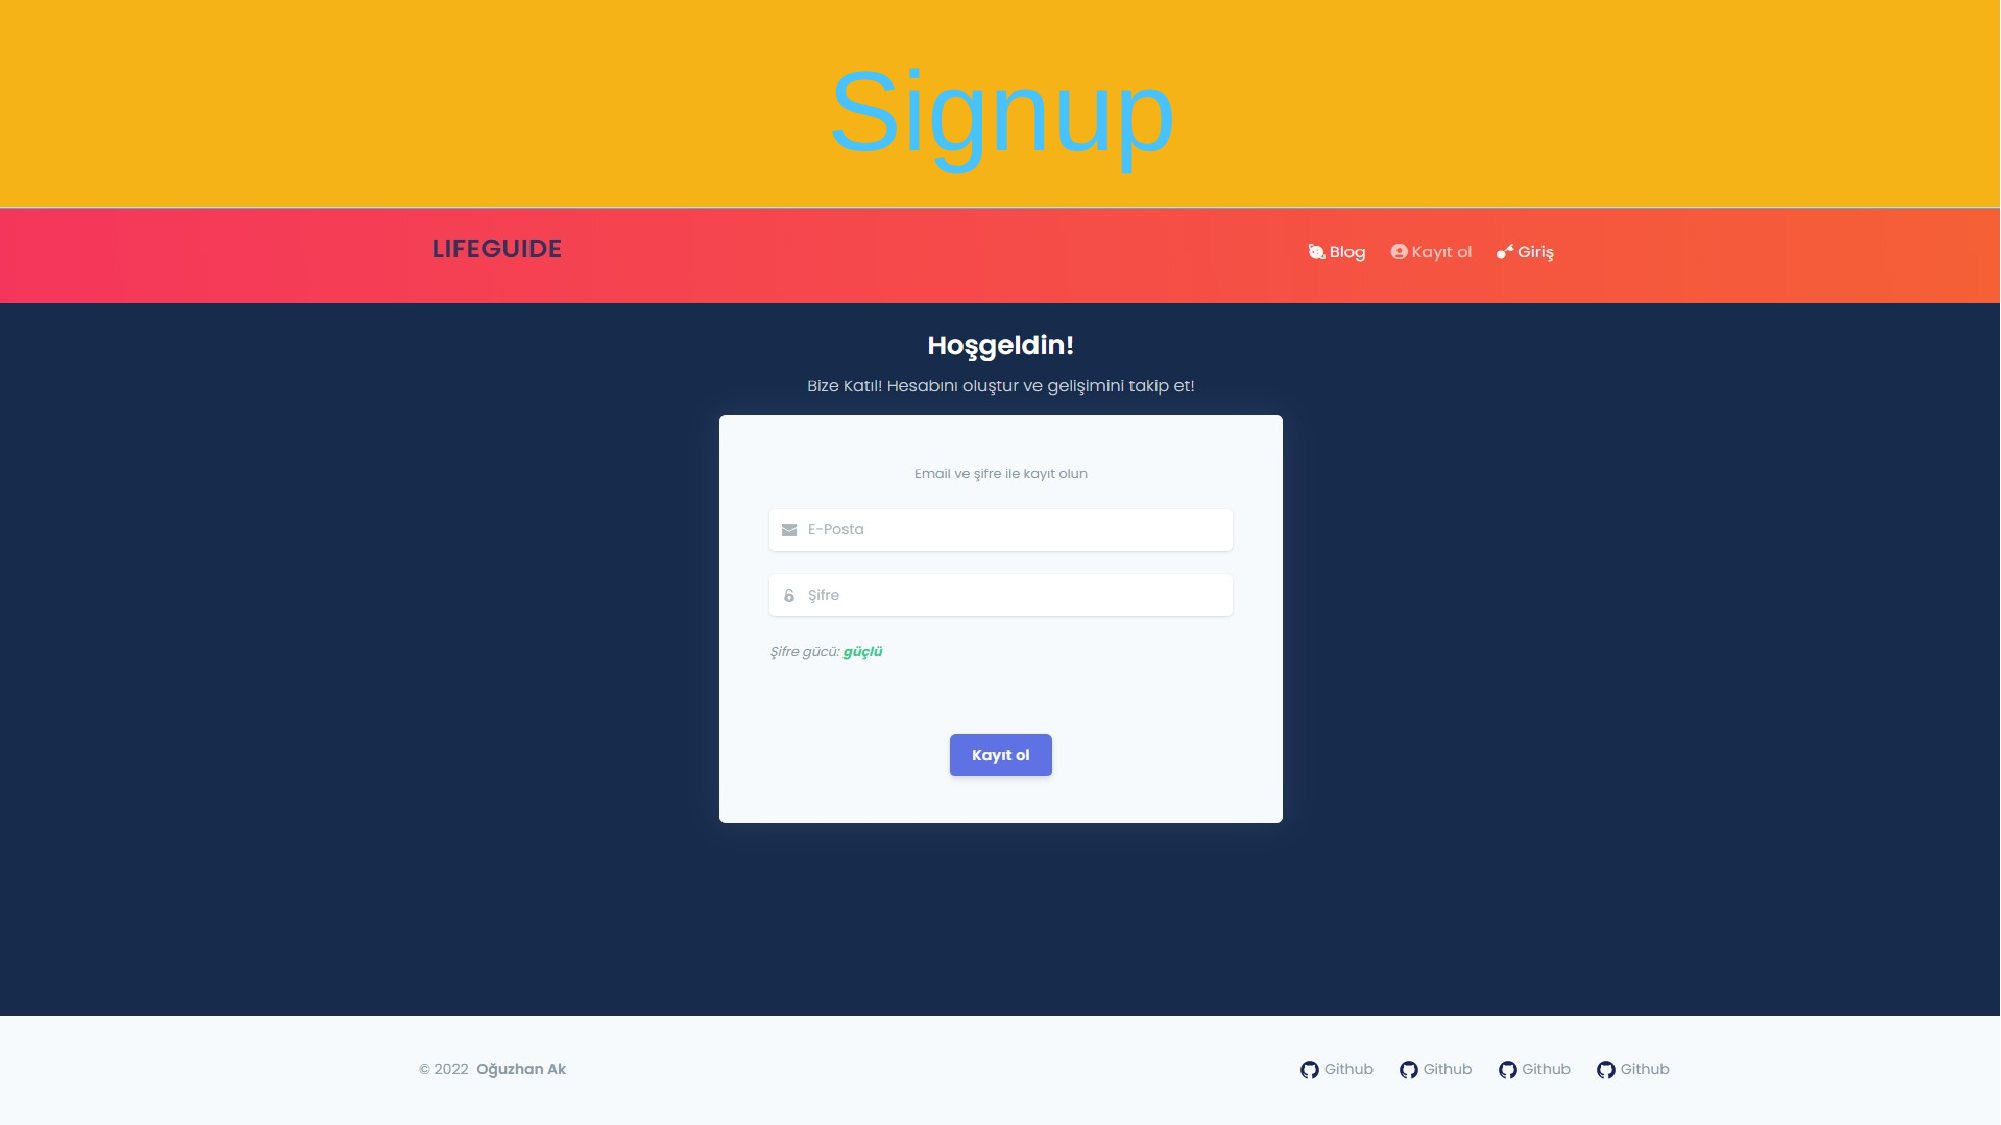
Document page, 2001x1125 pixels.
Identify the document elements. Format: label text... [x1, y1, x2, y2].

list Signup [53, 54, 1952, 174]
picture [0, 207, 2000, 1125]
